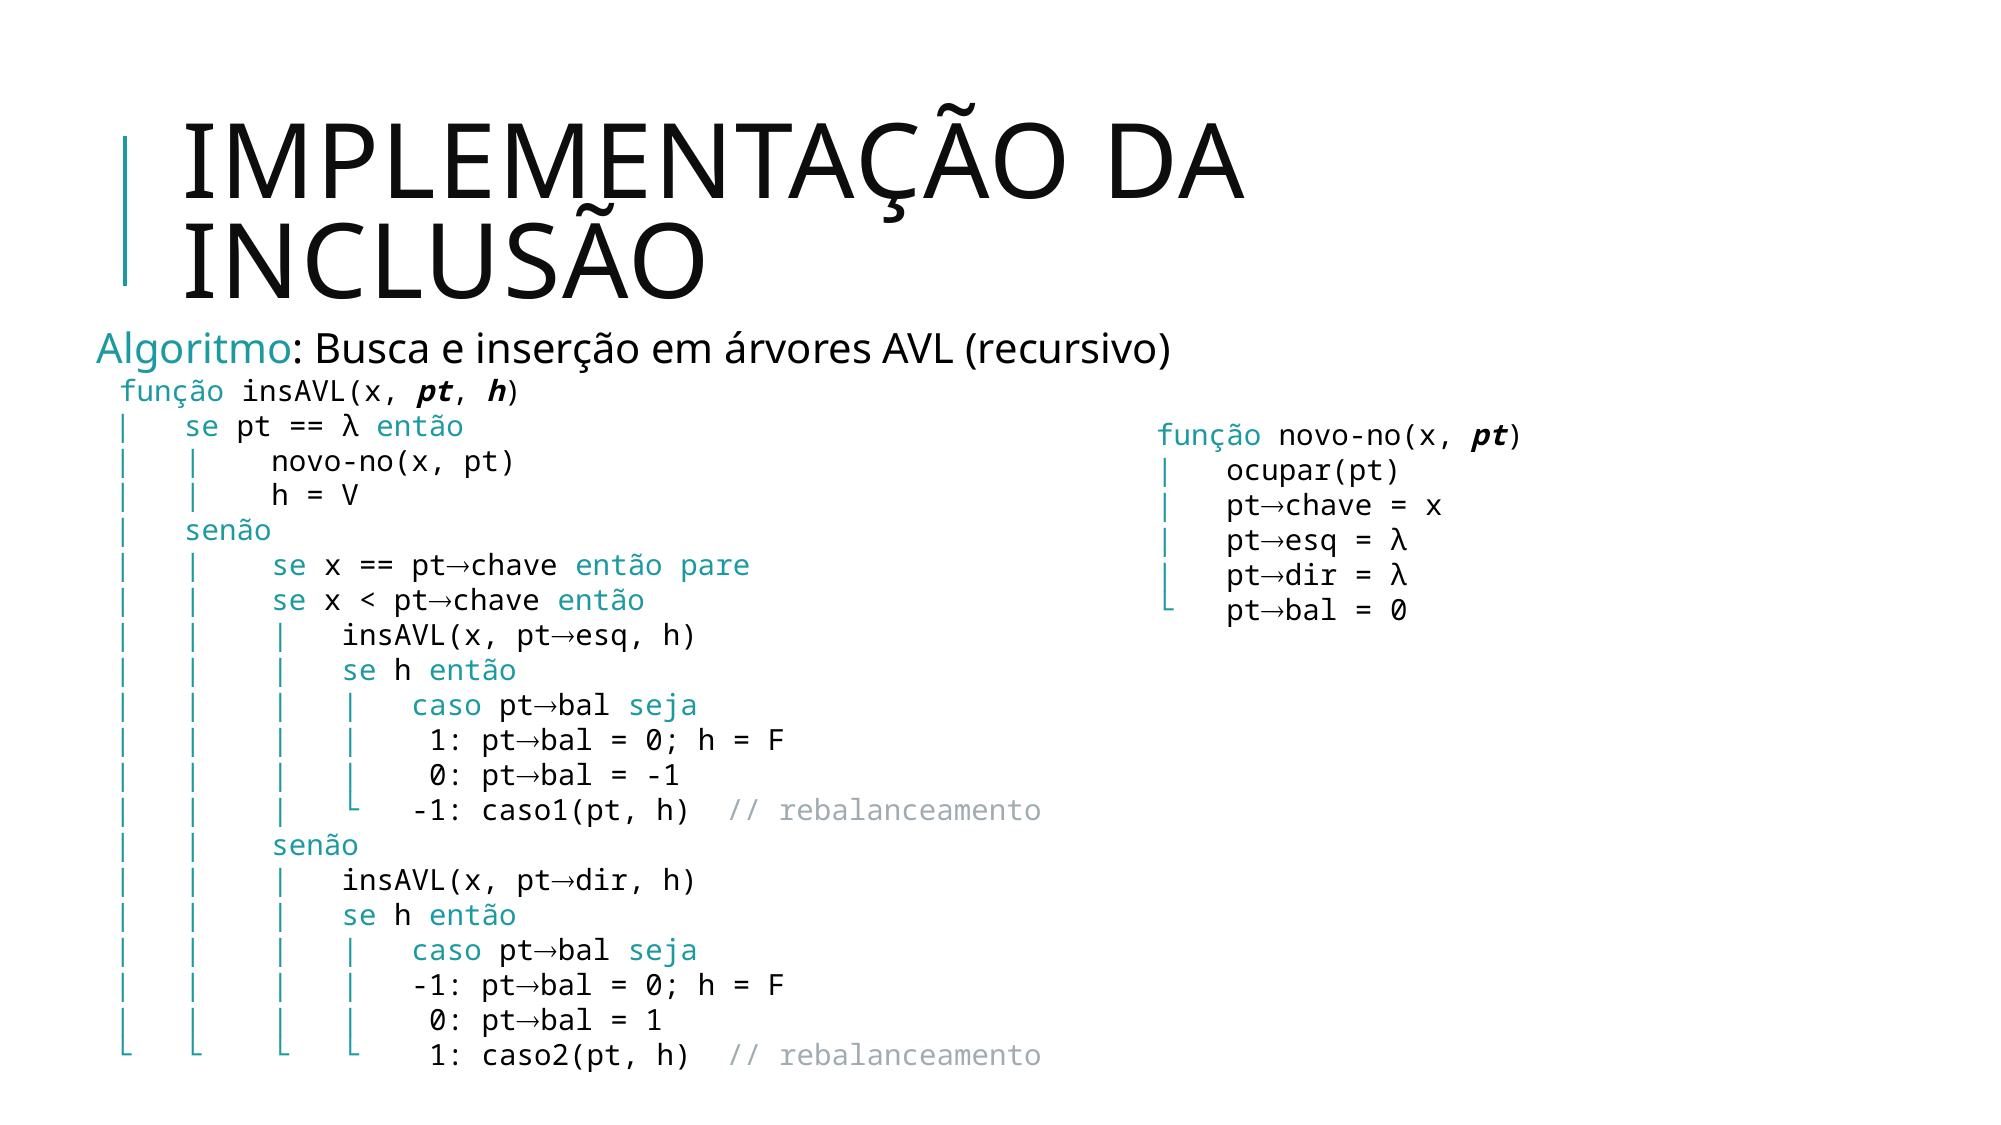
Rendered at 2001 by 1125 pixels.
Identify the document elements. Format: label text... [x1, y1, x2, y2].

text_box função novo-no(x, pt) | ocupar(pt) | ptchave = x | ptesq = λ | ptdir = λ └ ptbal = 0 [1141, 408, 1539, 634]
text_box Algoritmo: Busca e inserção em árvores AVL (recursivo) função insAVL(x, pt, h) | se pt == λ então | | novo-no(x, pt) | | h = V | senão | | se x == ptchave então pare | | se x < ptchave então | | | insAVL(x, ptesq, h) | | | se h então | | | | caso ptbal seja | | | | 1: ptbal = 0; h = F | | | | 0: ptbal = -1 | | | └ -1: caso1(pt, h) // rebalanceamento | | senão | | | insAVL(x, ptdir, h) | | | se h então | | | | caso ptbal seja | | | | -1: ptbal = 0; h = F | | | | 0: ptbal = 1 └ └ └ └ 1: caso2(pt, h) // rebalanceamento [81, 314, 1186, 1079]
title Implementação da Inclusão [168, 96, 1763, 342]
